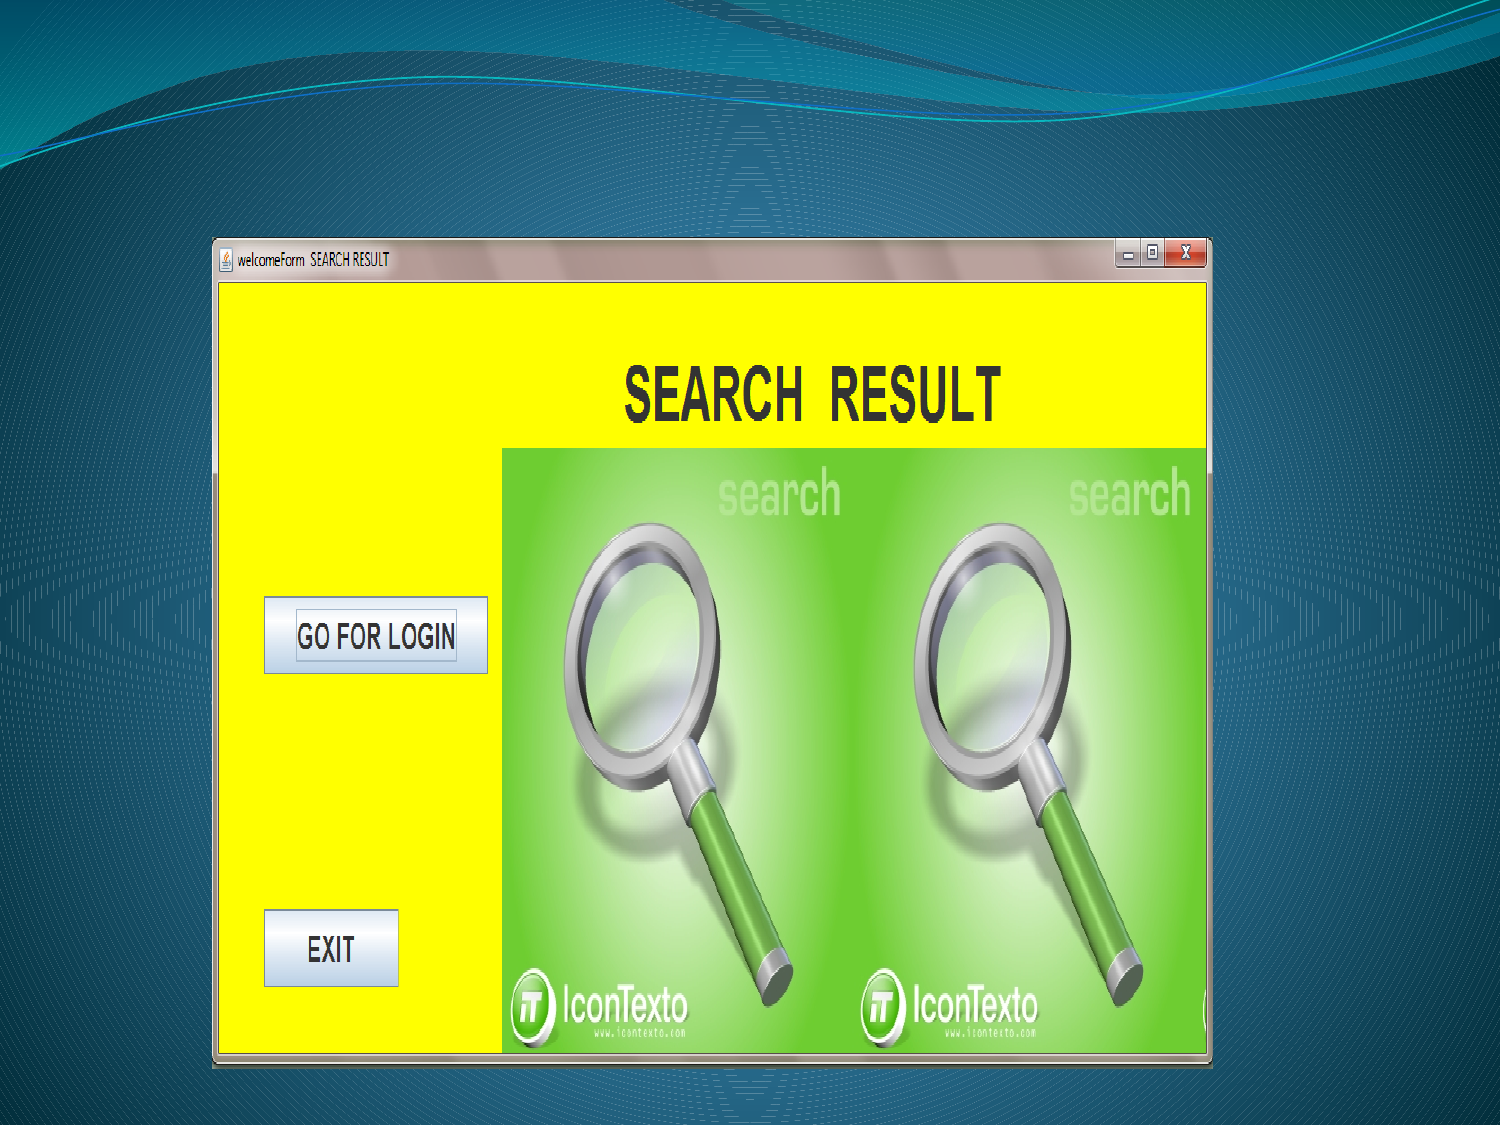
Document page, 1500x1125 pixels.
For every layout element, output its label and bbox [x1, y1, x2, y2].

picture [212, 237, 1213, 1069]
